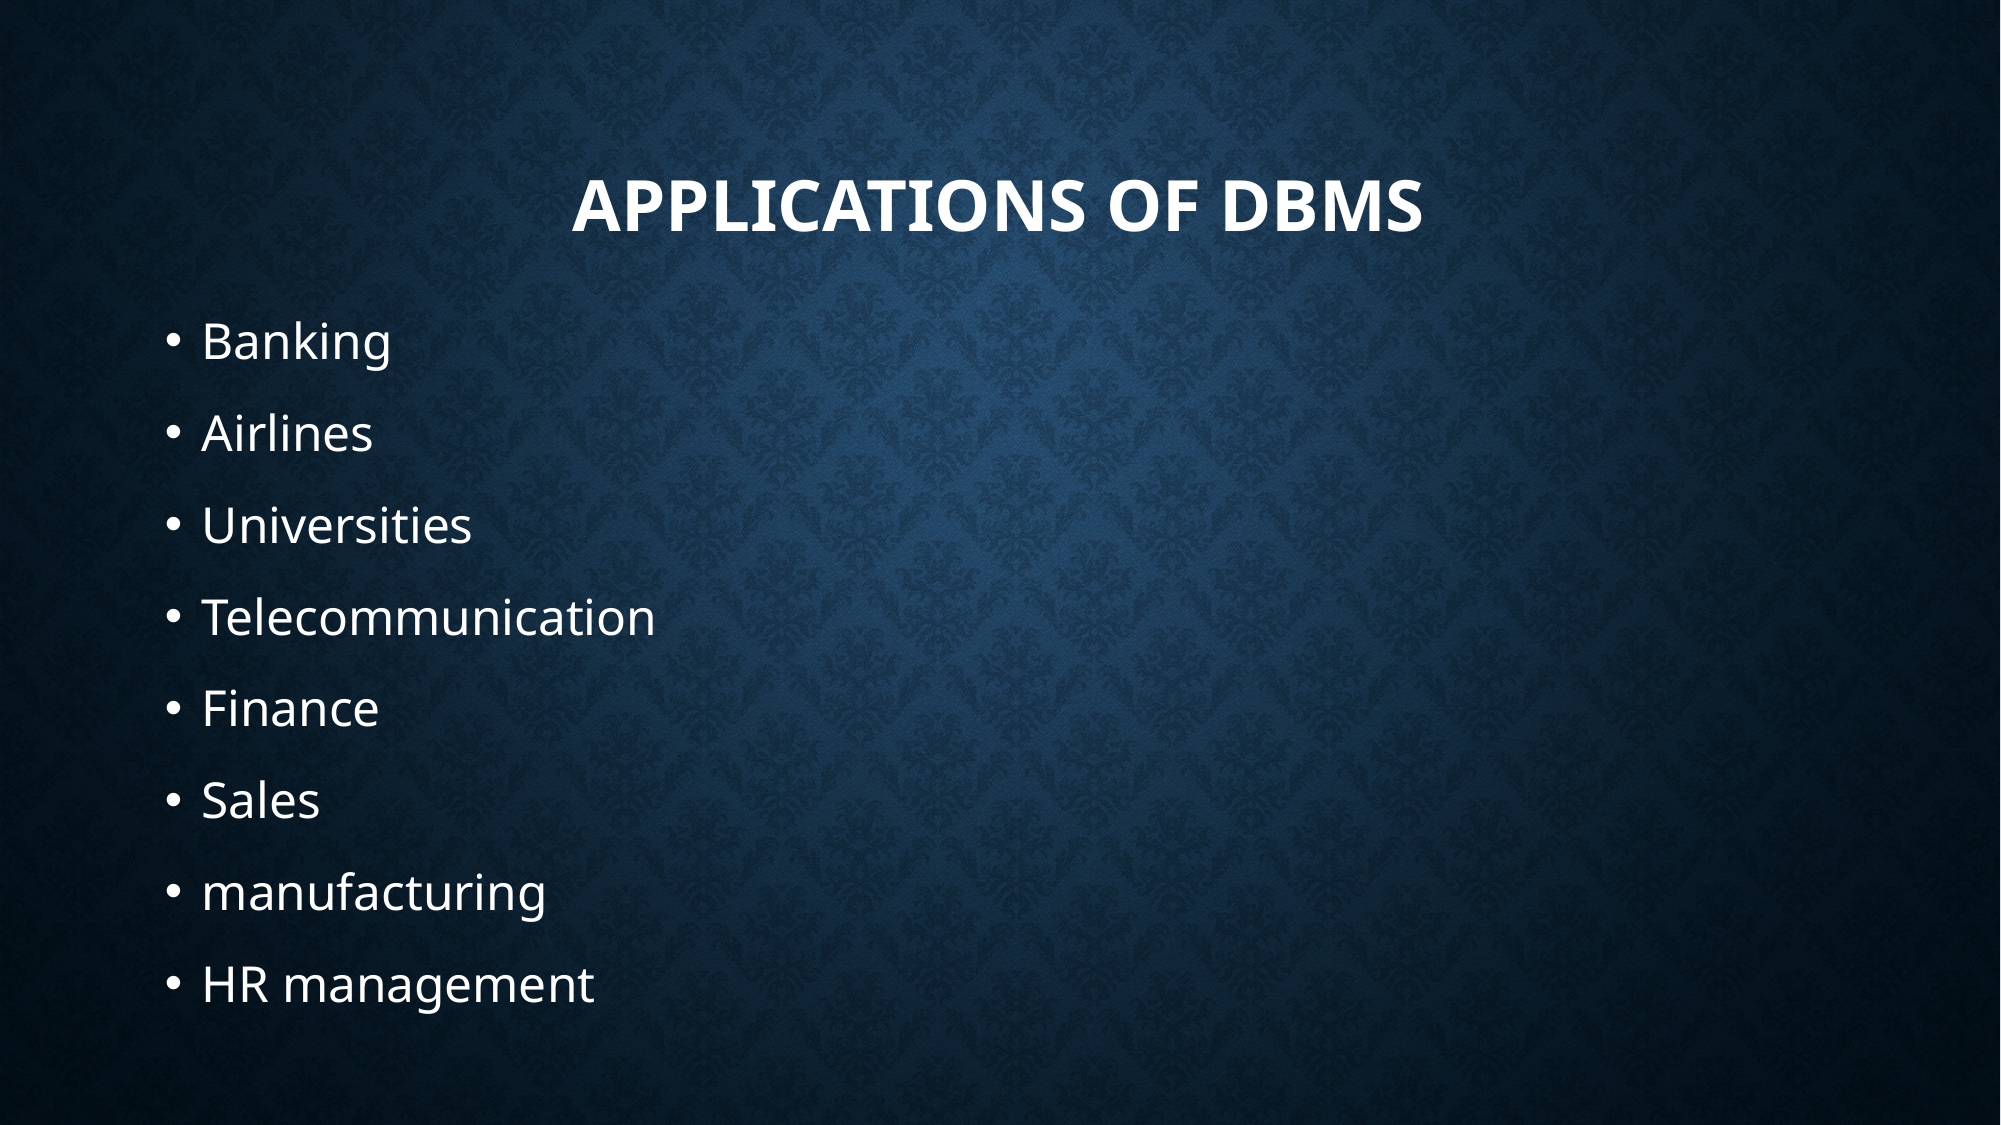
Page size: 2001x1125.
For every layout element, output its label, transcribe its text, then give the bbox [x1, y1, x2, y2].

list Banking Airlines Universities Telecommunication Finance Sales manufacturing HR management [149, 290, 1849, 1025]
title Applications of dbms [149, 99, 1849, 290]
